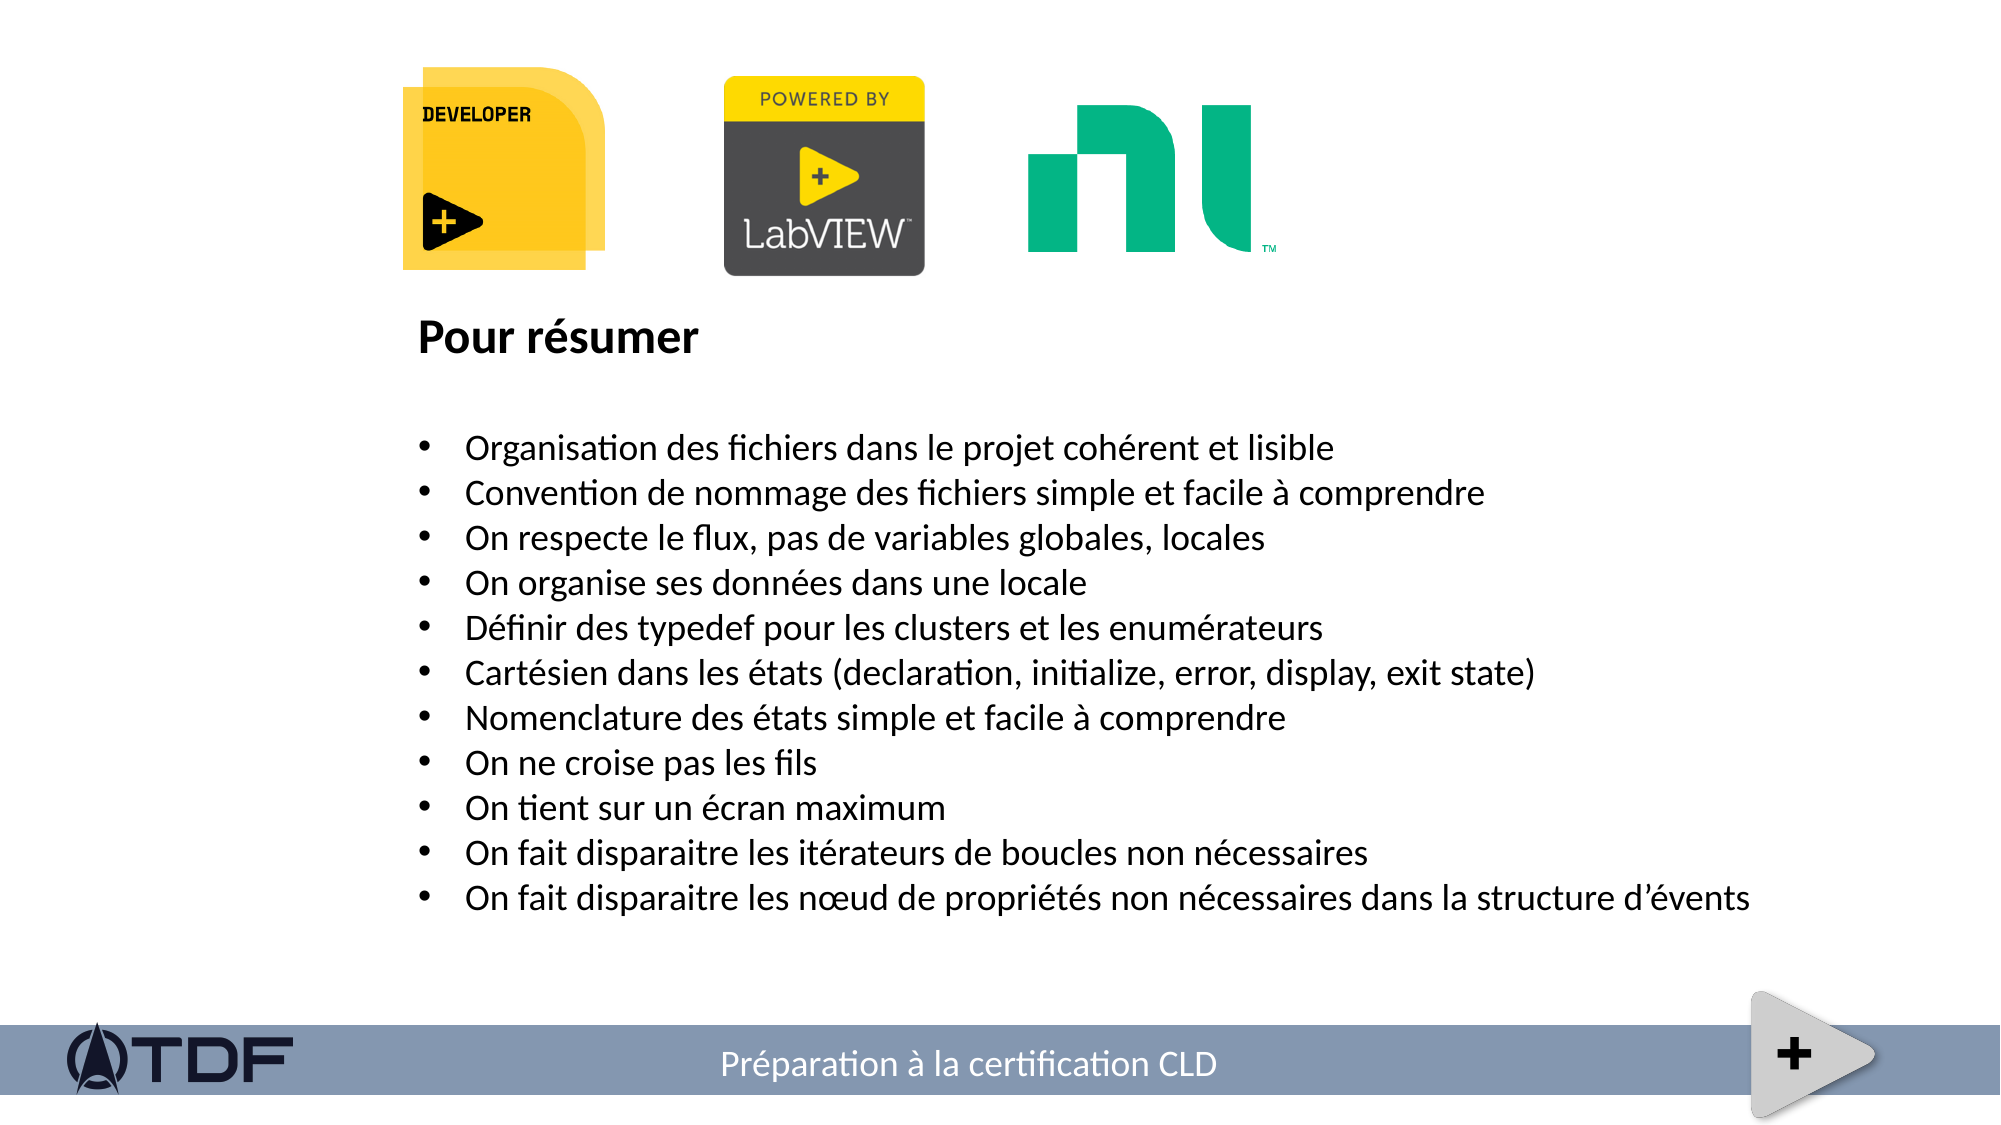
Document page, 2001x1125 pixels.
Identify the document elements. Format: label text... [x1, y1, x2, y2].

picture [403, 67, 605, 270]
text_box [0, 1024, 1748, 1096]
picture [67, 1022, 293, 1095]
picture [724, 76, 926, 278]
text_box [1884, 1024, 2000, 1096]
text_box Pour résumer Organisation des fichiers dans le projet cohérent et lisible Convention de nommage des fichiers simple et facile à comprendre On respecte le flux, pas de variables globales, locales On organise ses données dans une locale Définir des typedef pour les clusters et les enumérateurs Cartésien dans les états (declaration, initialize, error, display, exit state) Nomenclature des états simple et facile à comprendre On ne croise pas les fils On tient sur un écran maximum On fait disparaitre les itérateurs de boucles non nécessaires On fait disparaitre les nœud de propriétés non nécessaires dans la structure d’évents [403, 295, 1852, 926]
picture [1750, 991, 1876, 1119]
picture [1005, 78, 1296, 280]
text_box Préparation à la certification CLD [469, 1031, 1470, 1091]
